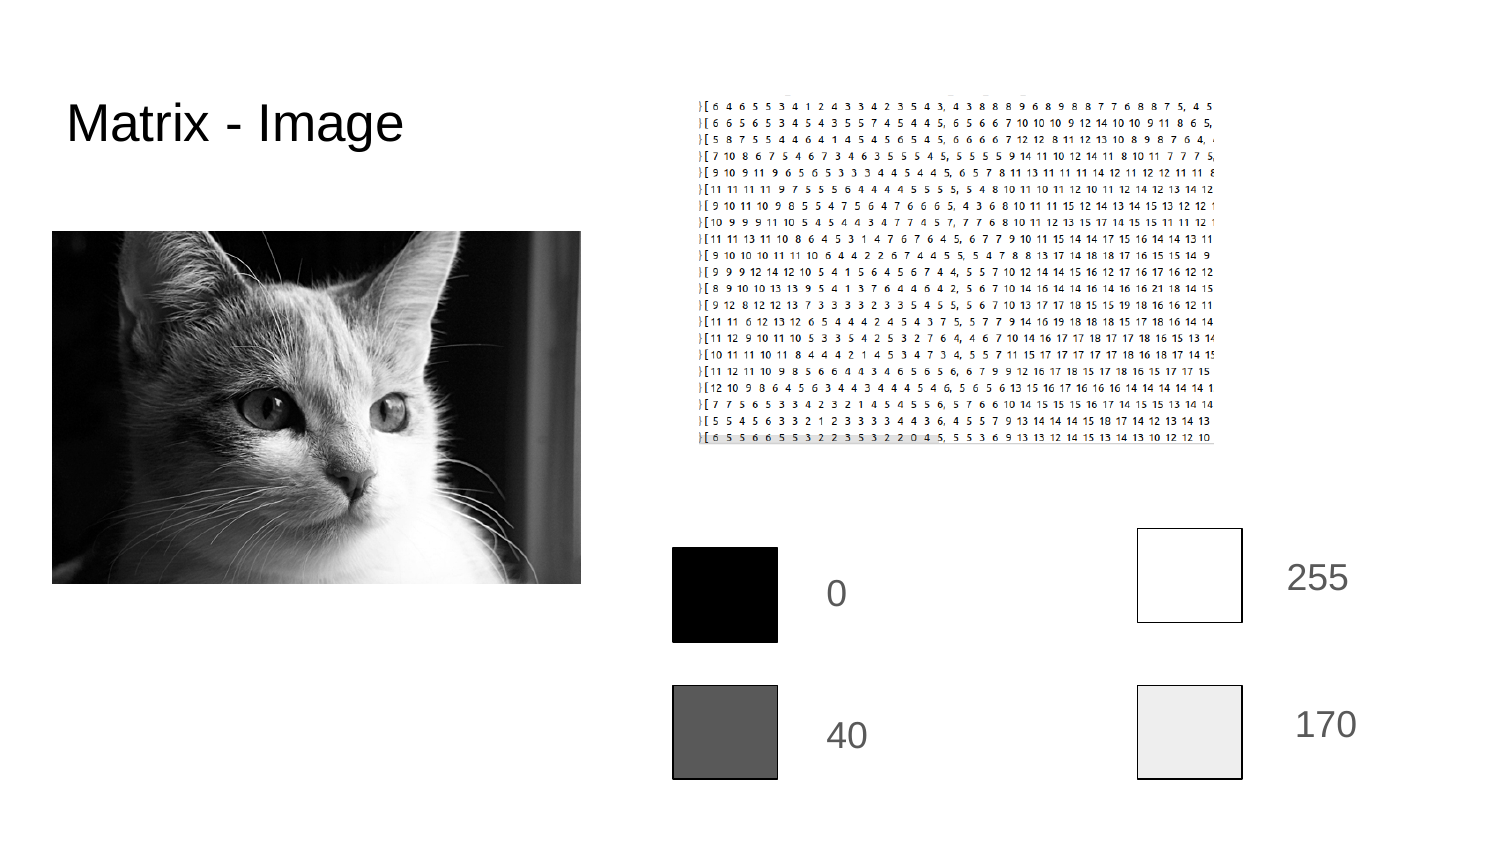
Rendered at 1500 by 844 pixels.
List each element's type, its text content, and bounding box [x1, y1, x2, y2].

text_box [1137, 528, 1242, 623]
text_box [673, 547, 778, 642]
picture [44, 220, 594, 593]
text_box 40 [811, 696, 951, 752]
text_box [1137, 685, 1242, 780]
text_box 255 [1271, 537, 1411, 593]
text_box [673, 685, 778, 780]
text_box 170 [1279, 685, 1419, 741]
title Matrix - Image [51, 72, 1449, 167]
text_box 0 [811, 554, 879, 610]
picture [698, 95, 1214, 445]
